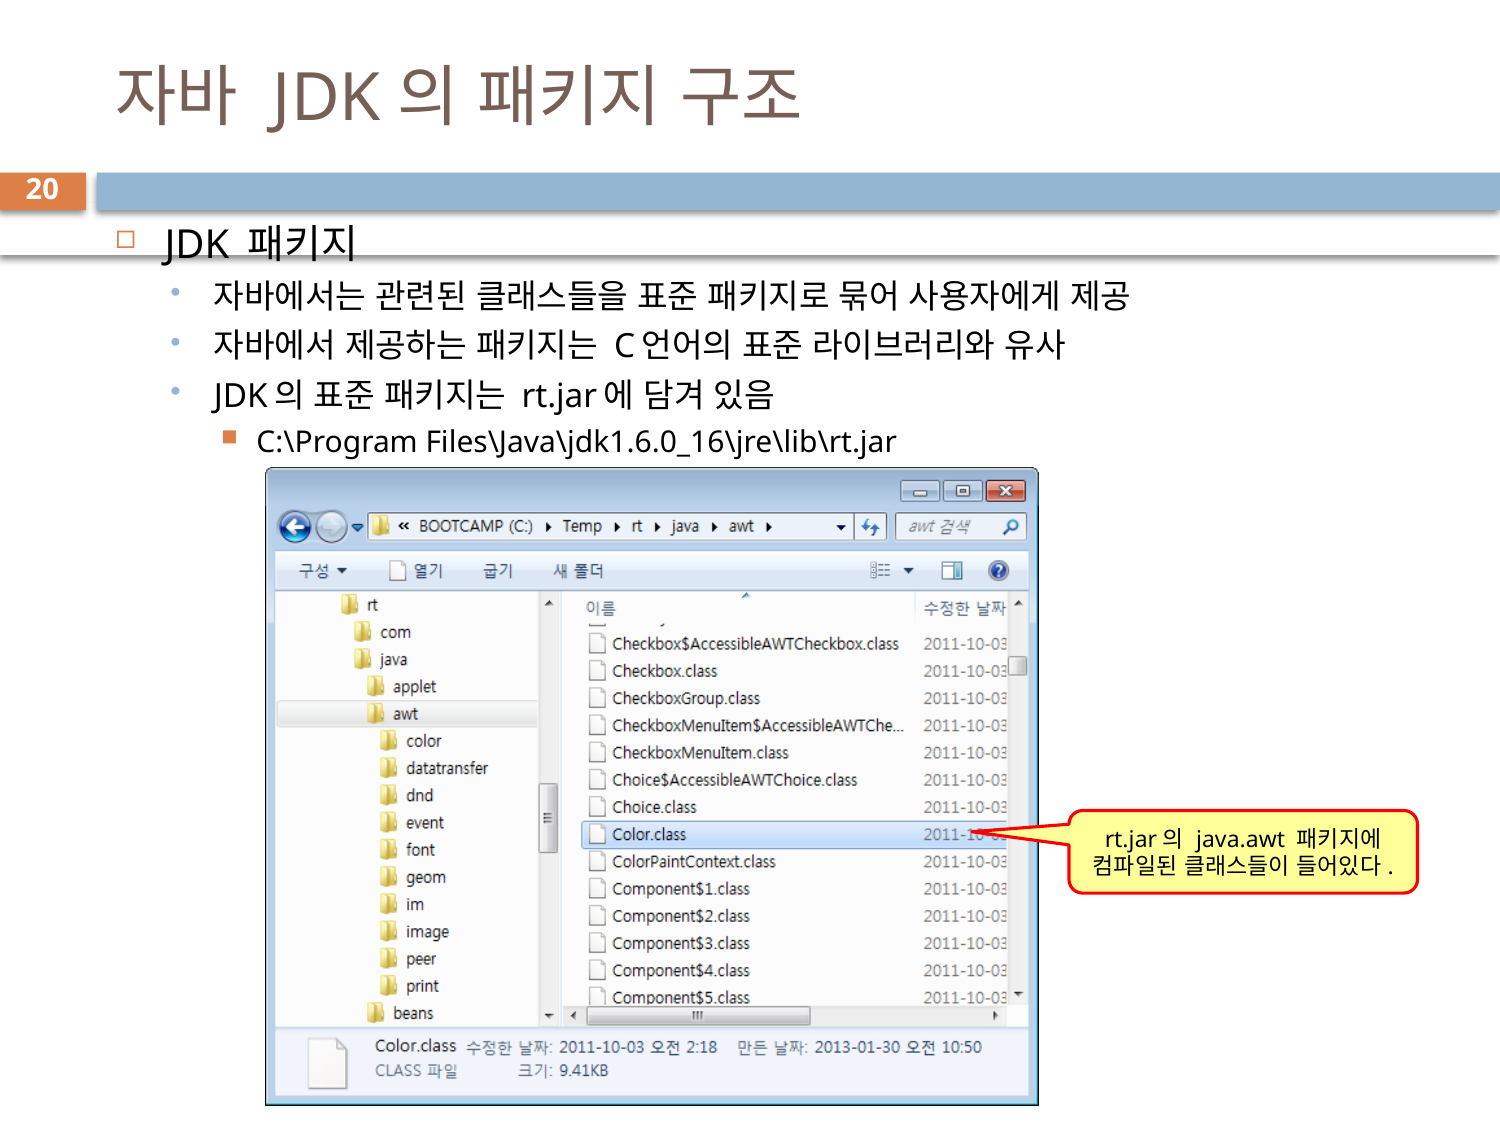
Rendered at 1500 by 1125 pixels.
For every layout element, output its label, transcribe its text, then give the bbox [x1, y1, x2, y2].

title 자바 JDK의 패키지 구조 [100, 75, 1438, 149]
picture [265, 467, 1039, 1107]
text_box [0, 0, 1500, 75]
slide_number 20 [0, 170, 87, 211]
list JDK 패키지 자바에서는 관련된 클래스들을 표준 패키지로 묶어 사용자에게 제공 자바에서 제공하는 패키지는 C언어의 표준 라이브러리와 유사 JDK의 표준 패키지는 rt.jar에 담겨 있음 C:\Program Files\Java\jdk1.6.0_16\jre\lib\rt.jar [100, 210, 1325, 469]
text_box rt.jar의 java.awt 패키지에 컴파일된 클래스들이 들어있다. [1043, 808, 1420, 895]
